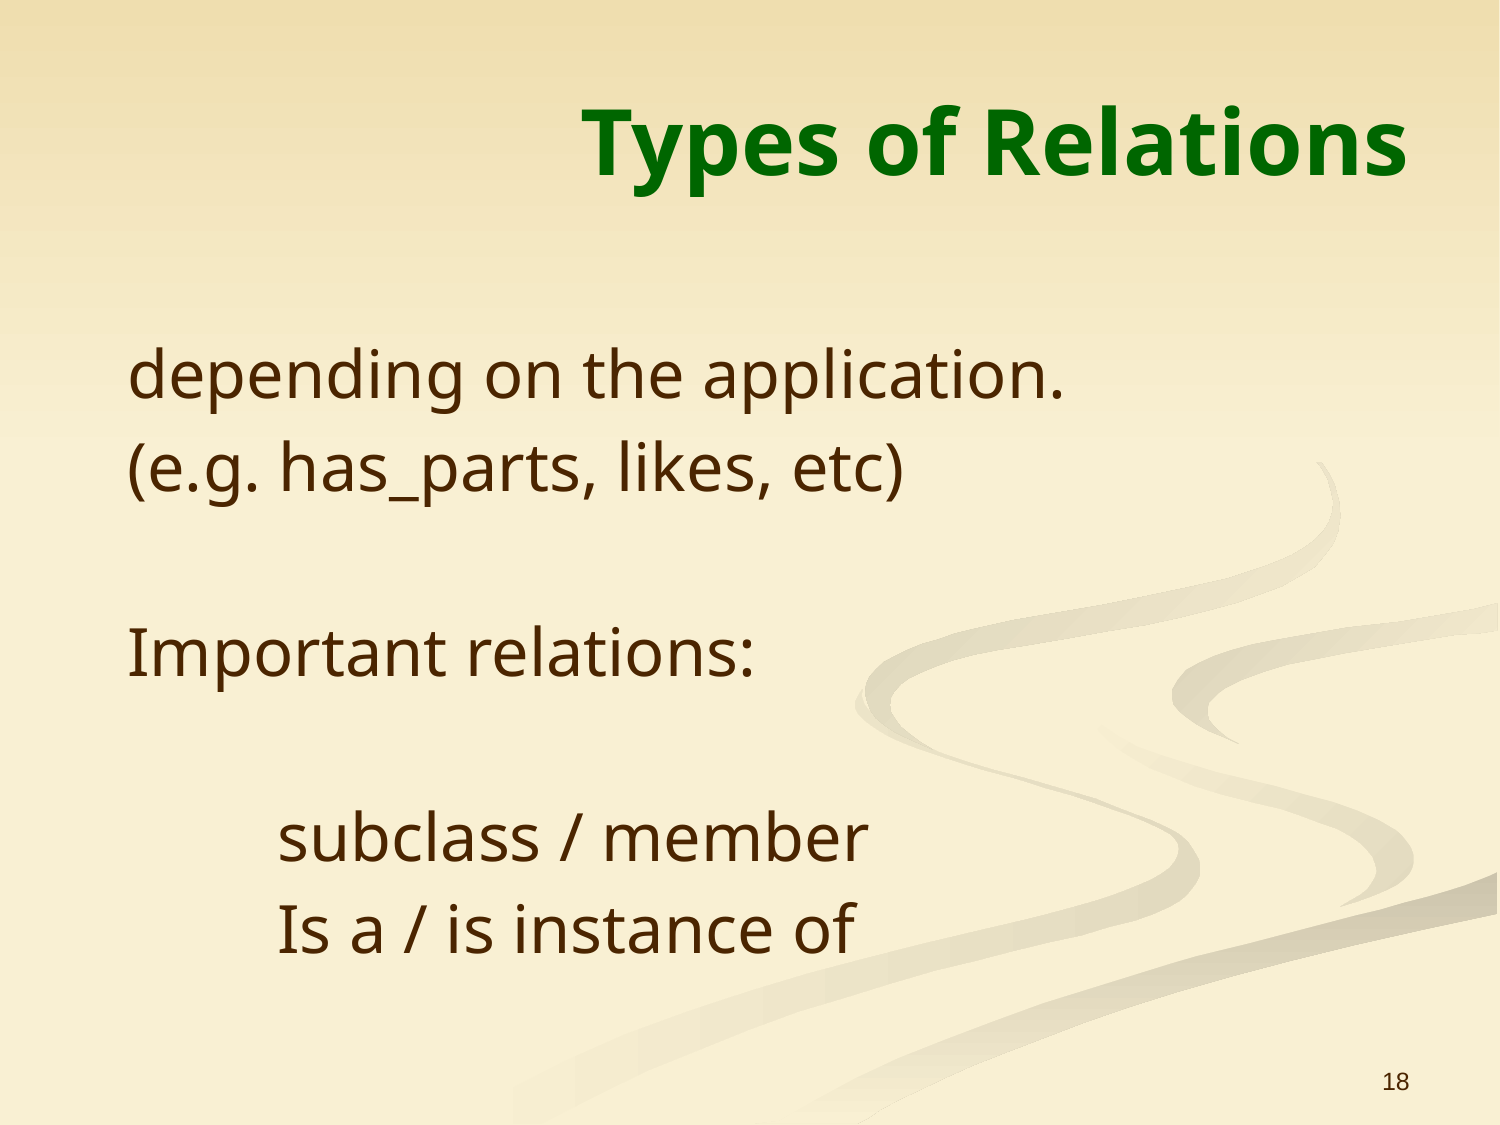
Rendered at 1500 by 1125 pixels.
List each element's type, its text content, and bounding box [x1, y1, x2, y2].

text_box depending on the application. (e.g. has_parts, likes, etc) Important relations: subclass / member Is a / is instance of [112, 324, 1375, 1060]
slide_number 18 [1074, 1025, 1425, 1104]
title Types of Relations [75, 45, 1425, 233]
